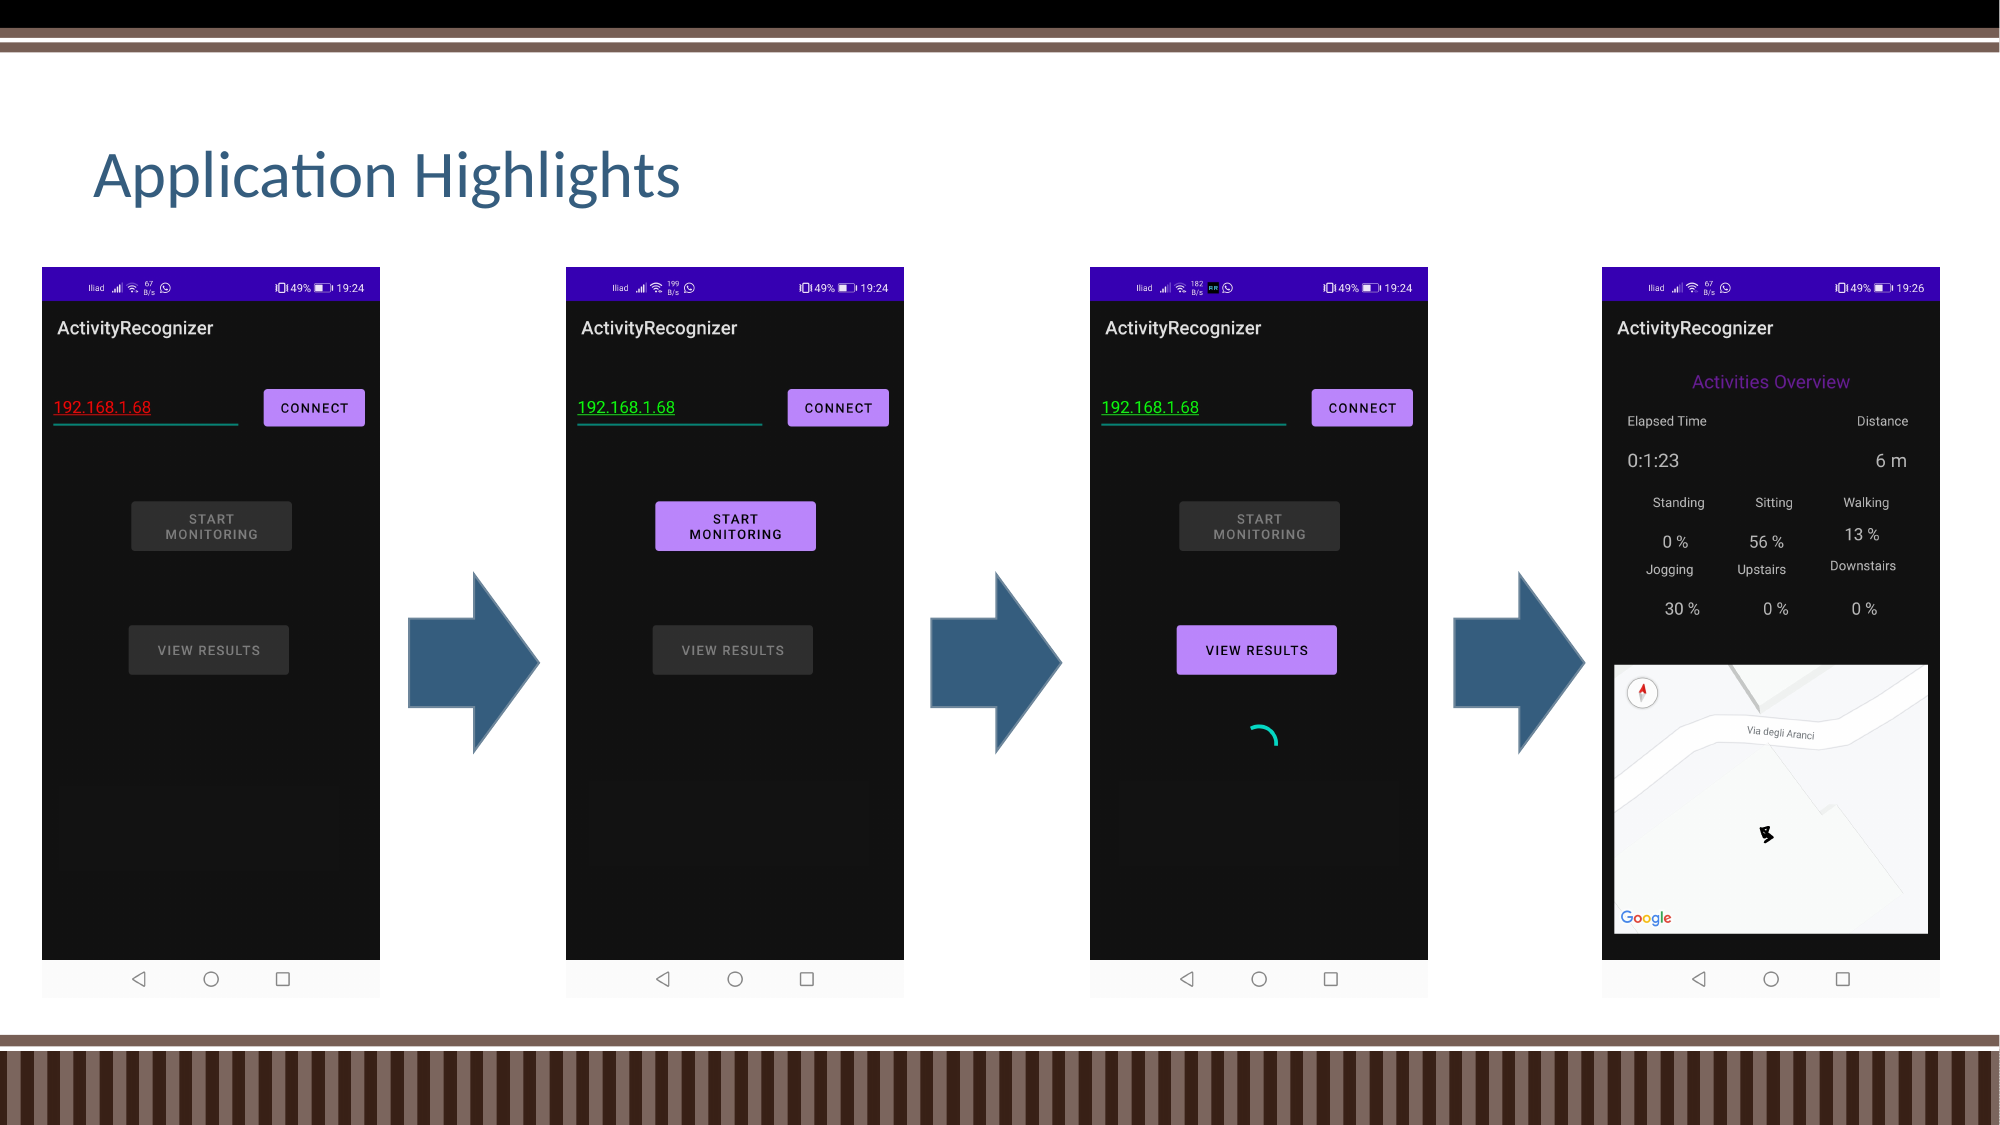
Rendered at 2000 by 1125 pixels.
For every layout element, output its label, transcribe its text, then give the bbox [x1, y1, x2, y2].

picture [566, 267, 904, 998]
text_box [930, 571, 1063, 755]
picture [1090, 267, 1428, 998]
title Application Highlights [78, 105, 770, 220]
text_box [408, 571, 541, 755]
picture [42, 267, 380, 998]
picture [1602, 267, 1940, 998]
text_box [1453, 571, 1586, 755]
